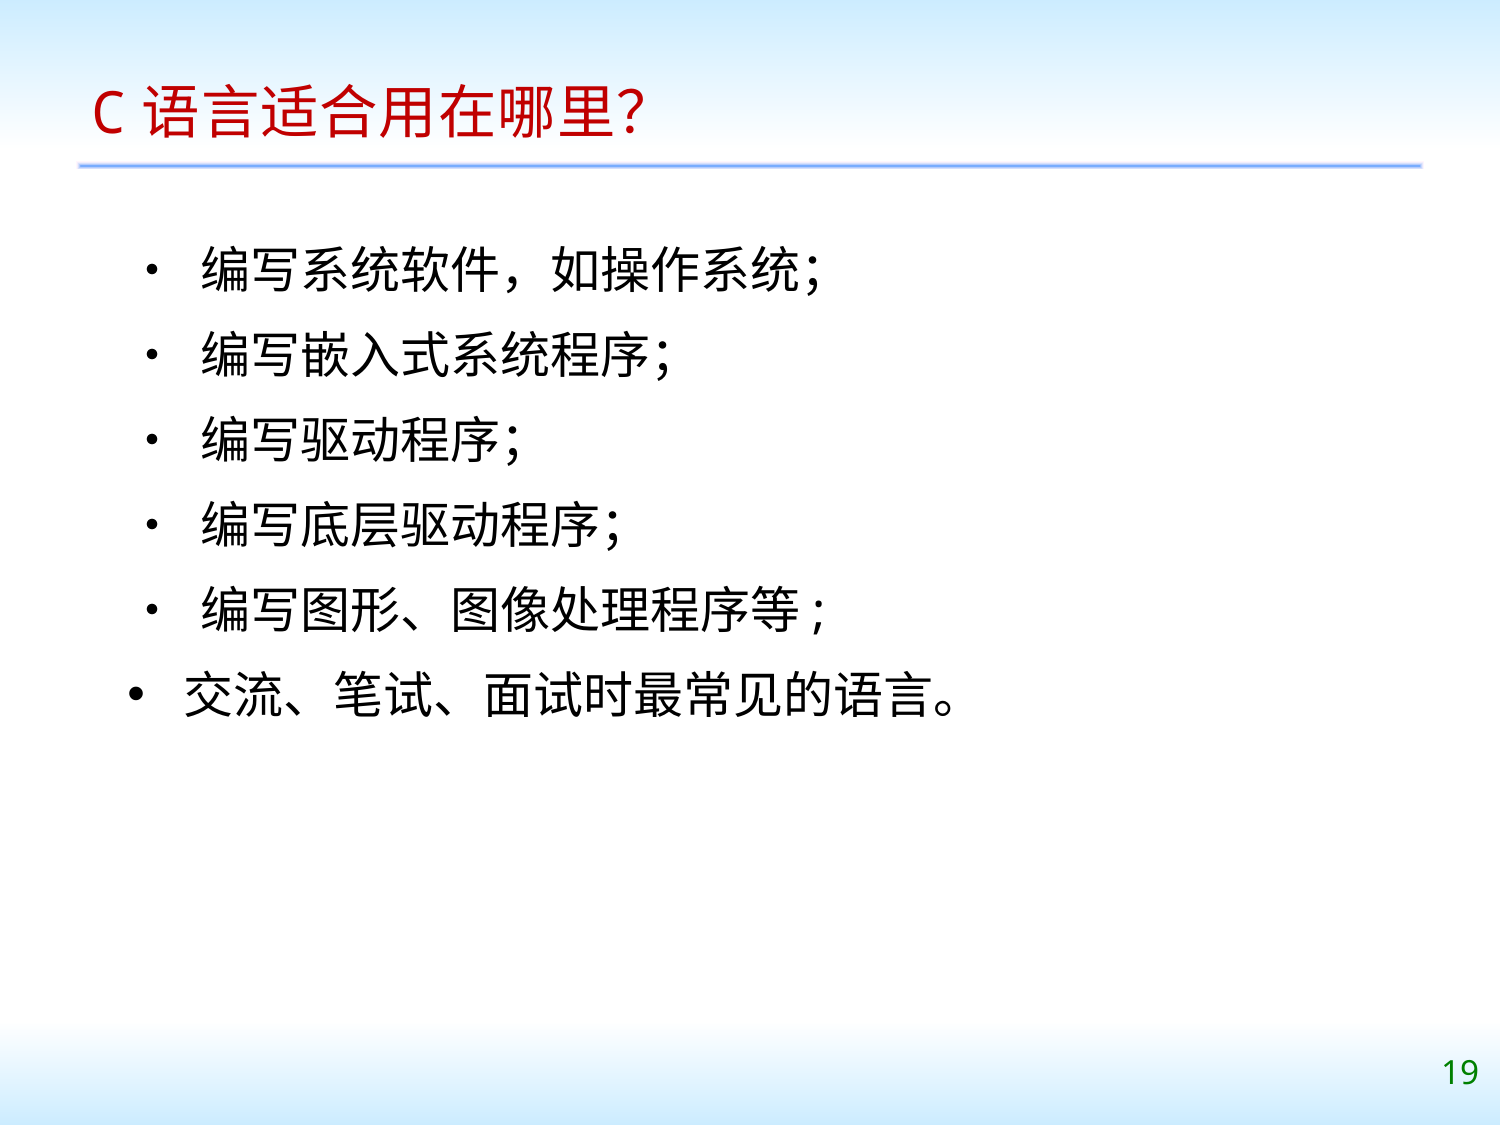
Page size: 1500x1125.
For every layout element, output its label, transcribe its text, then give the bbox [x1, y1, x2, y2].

slide_number 19 [1387, 1043, 1495, 1125]
text_box C语⾔适合用在哪⾥？ [76, 53, 827, 168]
list • 编写系统软件，如操作系统； • 编写嵌入式系统程序； • 编写驱动程序； • 编写底层驱动程序； • 编写图形、图像处理程序等; 交流、笔试、面试时最常见的语言。 [112, 215, 1299, 908]
